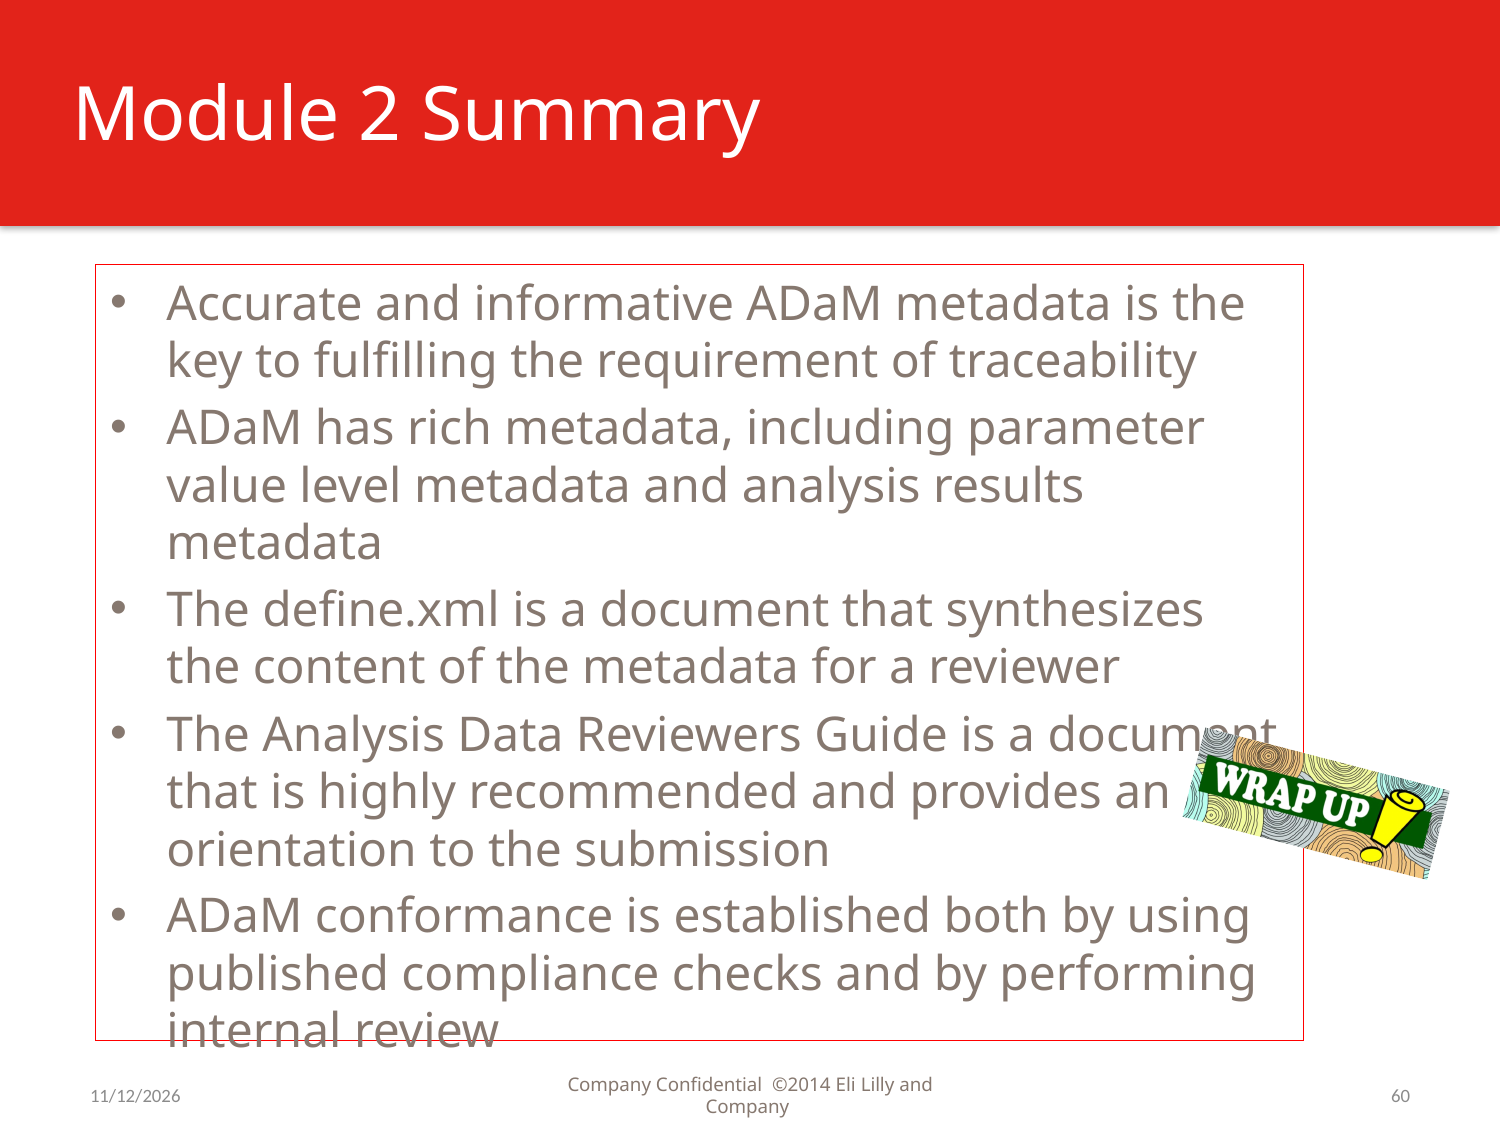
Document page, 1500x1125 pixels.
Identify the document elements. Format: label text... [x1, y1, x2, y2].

title Module 2 Summary [56, 17, 1450, 205]
picture [1183, 728, 1449, 880]
footer Company Confidential ©2014 Eli Lilly and Company [512, 1065, 988, 1125]
list Accurate and informative ADaM metadata is the key to fulfilling the requirement of traceability ADaM has rich metadata, including parameter value level metadata and analysis results metadata The define.xml is a document that synthesizes the content of the metadata for a reviewer The Analysis Data Reviewers Guide is a document that is highly recommended and provides an orientation to the submission ADaM conformance is established both by using published compliance checks and by performing internal review [95, 264, 1304, 1041]
slide_number 60 [1074, 1065, 1425, 1125]
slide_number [75, 1065, 425, 1125]
